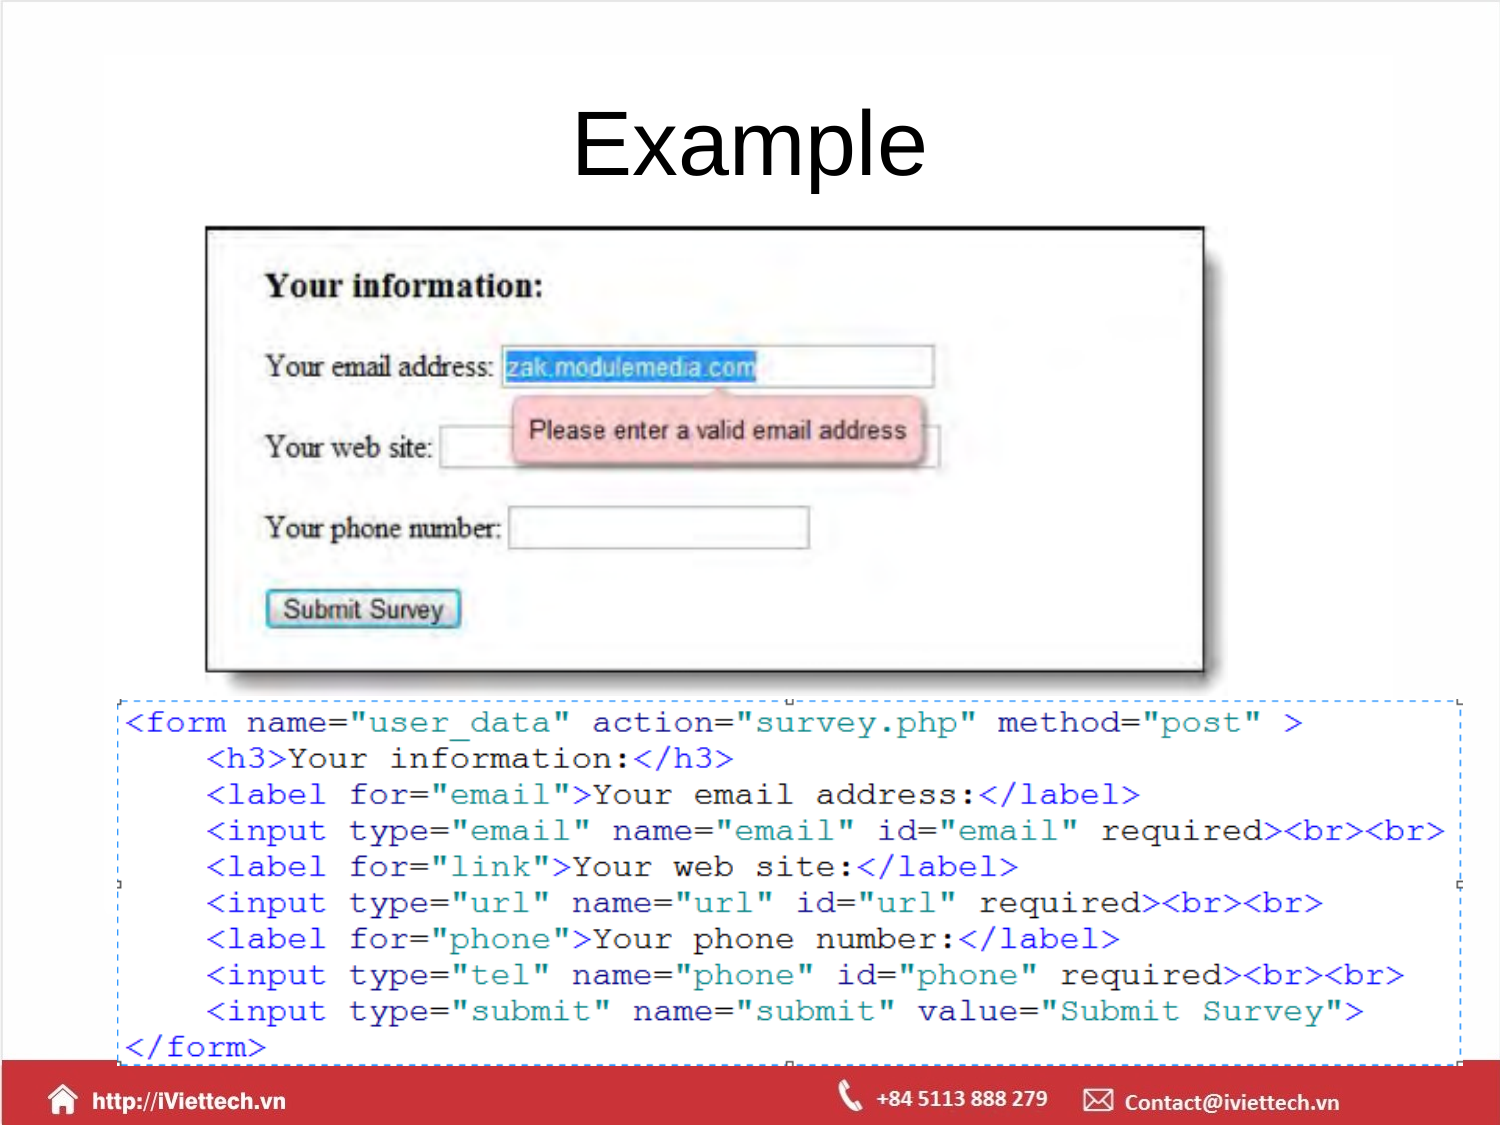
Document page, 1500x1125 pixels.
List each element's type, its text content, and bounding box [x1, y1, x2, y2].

title Example [74, 44, 1426, 233]
picture [0, 0, 1500, 1125]
